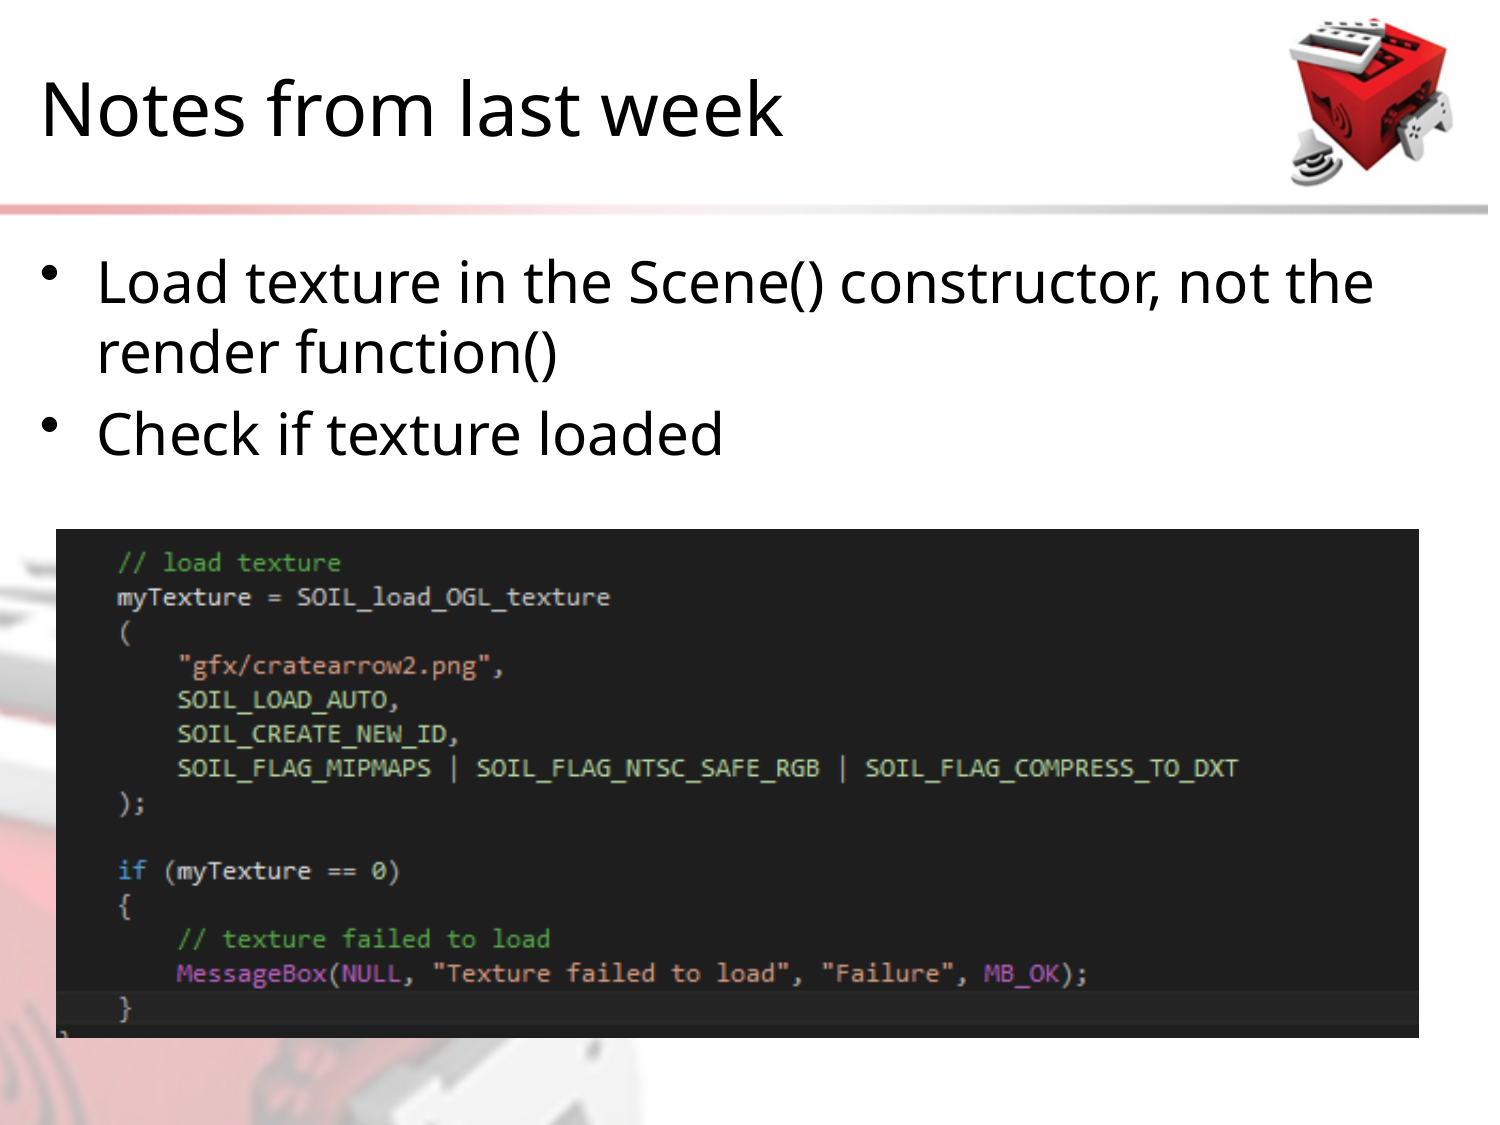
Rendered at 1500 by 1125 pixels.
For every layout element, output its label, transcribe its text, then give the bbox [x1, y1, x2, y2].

list Load texture in the Scene() constructor, not the render function() Check if texture loaded [24, 237, 1450, 1000]
title Notes from last week [24, 12, 1275, 200]
picture [0, 1, 1488, 1125]
